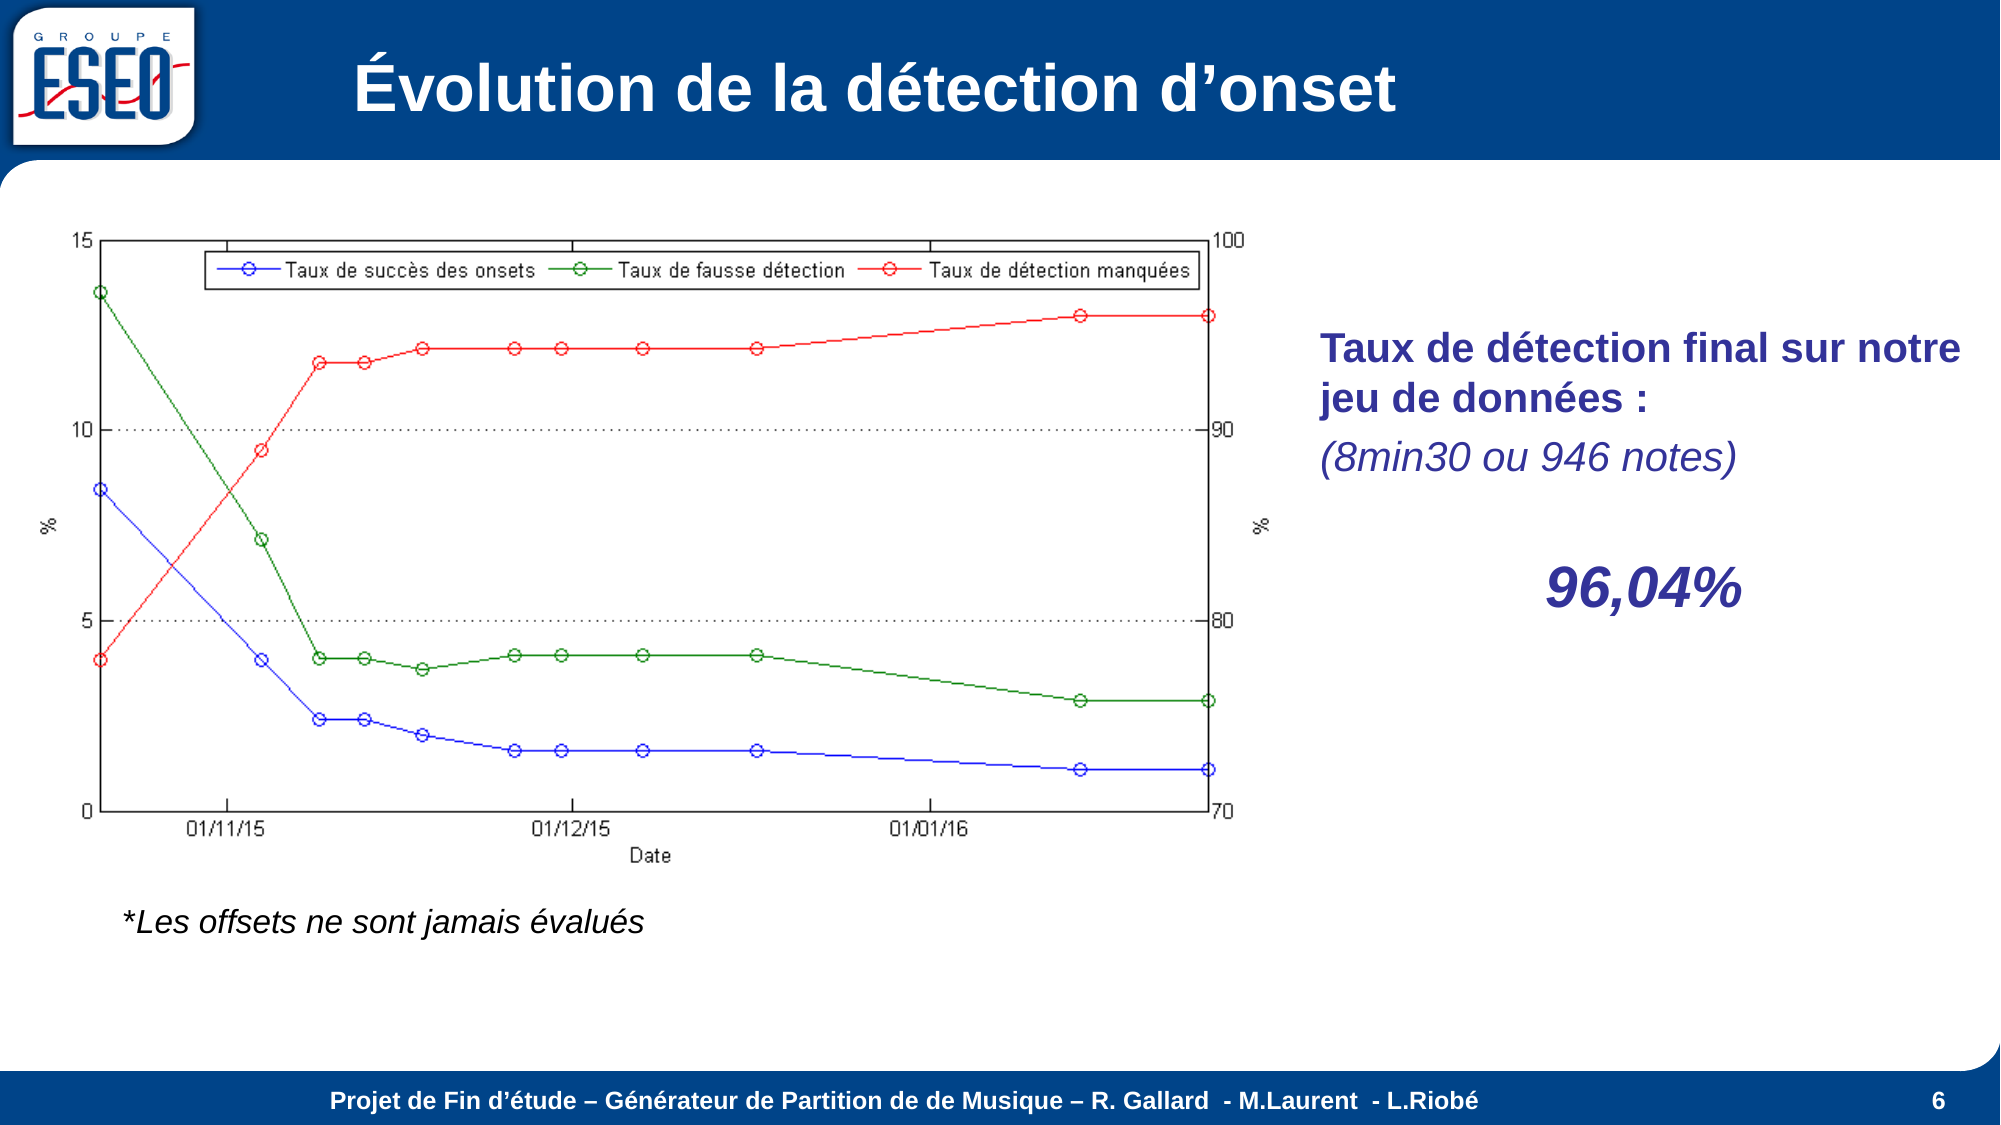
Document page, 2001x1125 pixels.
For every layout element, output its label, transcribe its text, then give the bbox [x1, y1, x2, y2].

slide_number 6 [1771, 1077, 1961, 1125]
footer Projet de Fin d’étude – Générateur de Partition de de Musique – R. Gallard - M.Laurent - L.Riobé [39, 1077, 1771, 1125]
picture [0, 0, 213, 156]
text_box Taux de détection final sur notre jeu de données : (8min30 ou 946 notes) 96,04% [1305, 313, 1985, 888]
title Évolution de la détection d’onset [338, 45, 1900, 126]
text_box *Les offsets ne sont jamais évalués [108, 893, 724, 948]
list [23, 187, 1305, 888]
